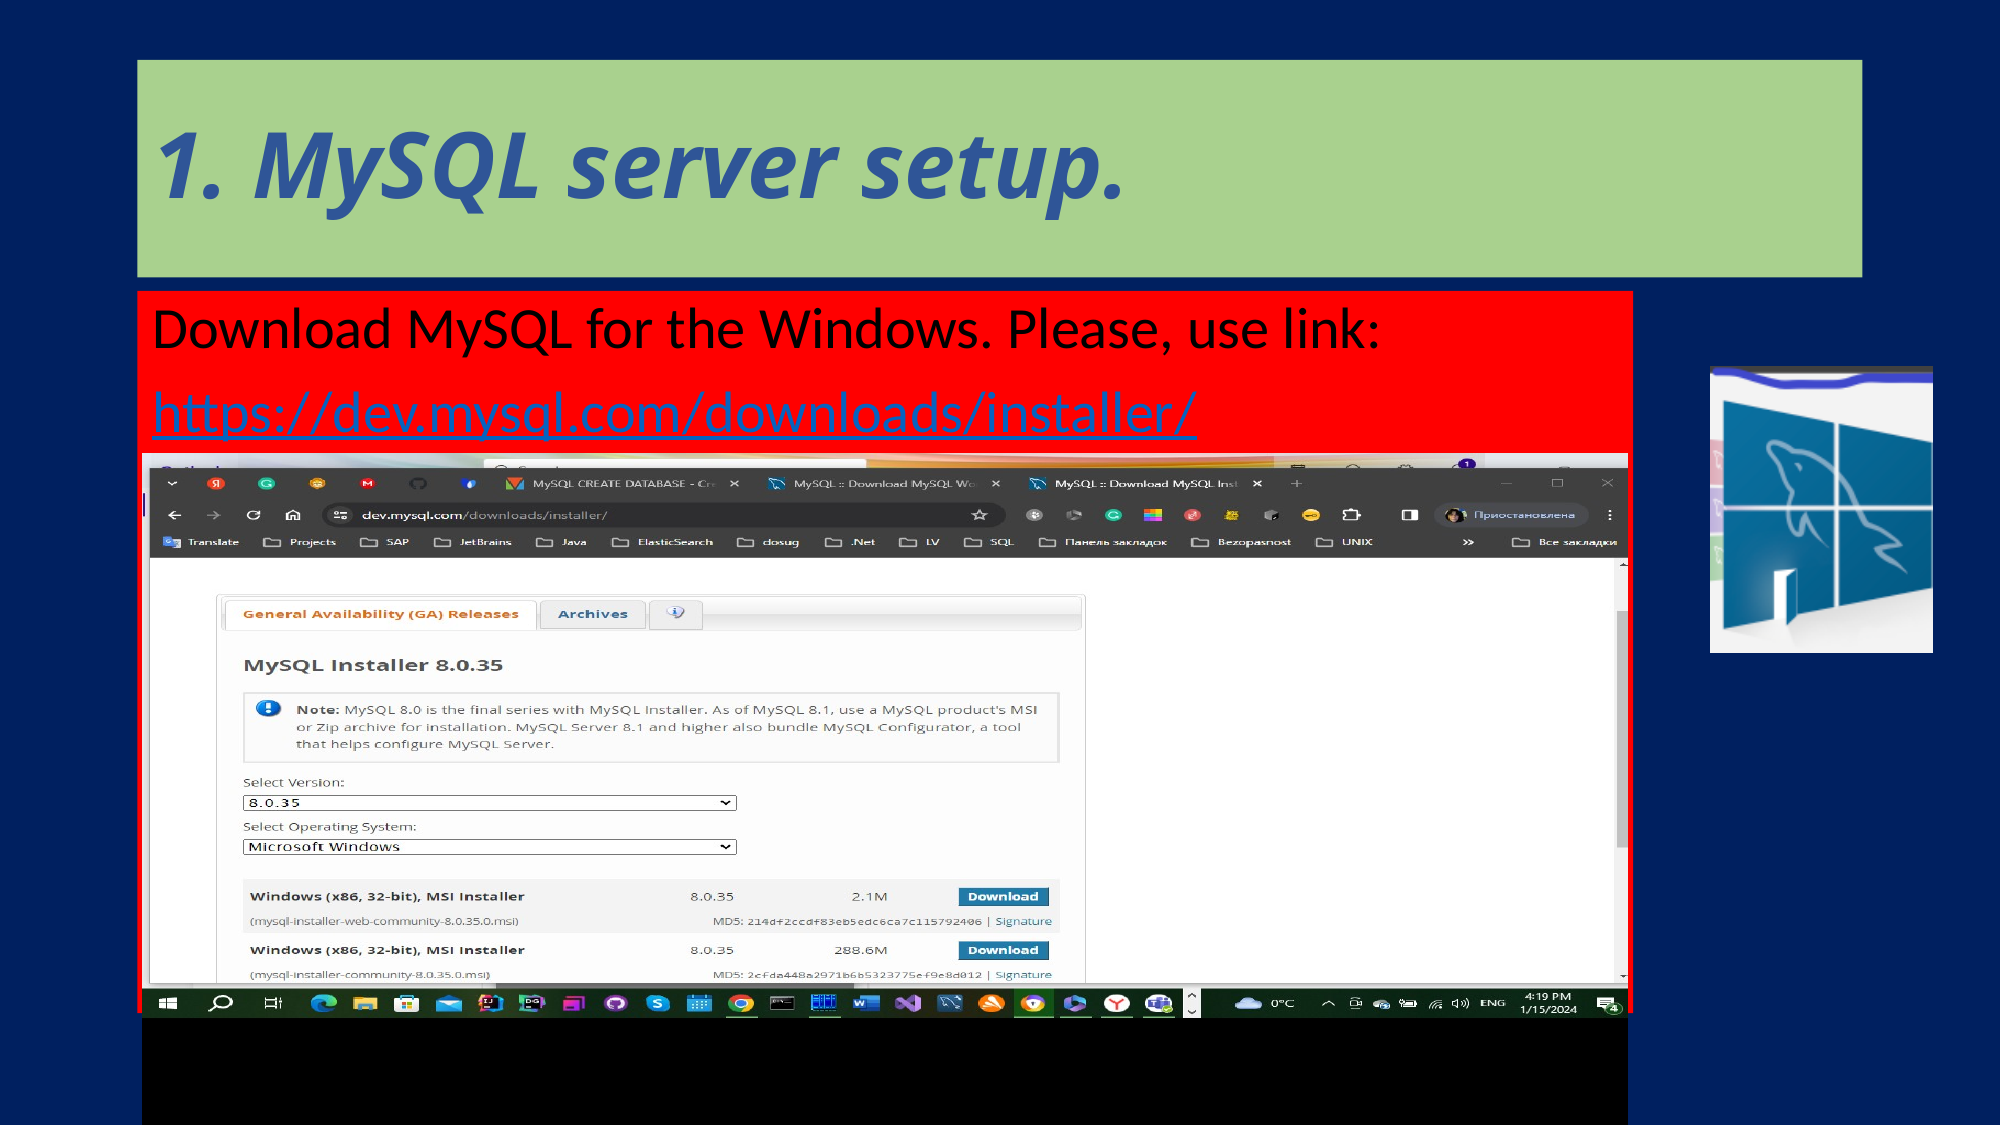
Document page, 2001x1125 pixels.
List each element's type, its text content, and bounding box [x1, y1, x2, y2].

title 1. MySQL server setup. [137, 59, 1863, 278]
picture [1710, 366, 1933, 653]
list Download MySQL for the Windows. Please, use link: https://dev.mysql.com/downloads/installer/ [137, 290, 1634, 1014]
picture [142, 453, 1628, 1125]
